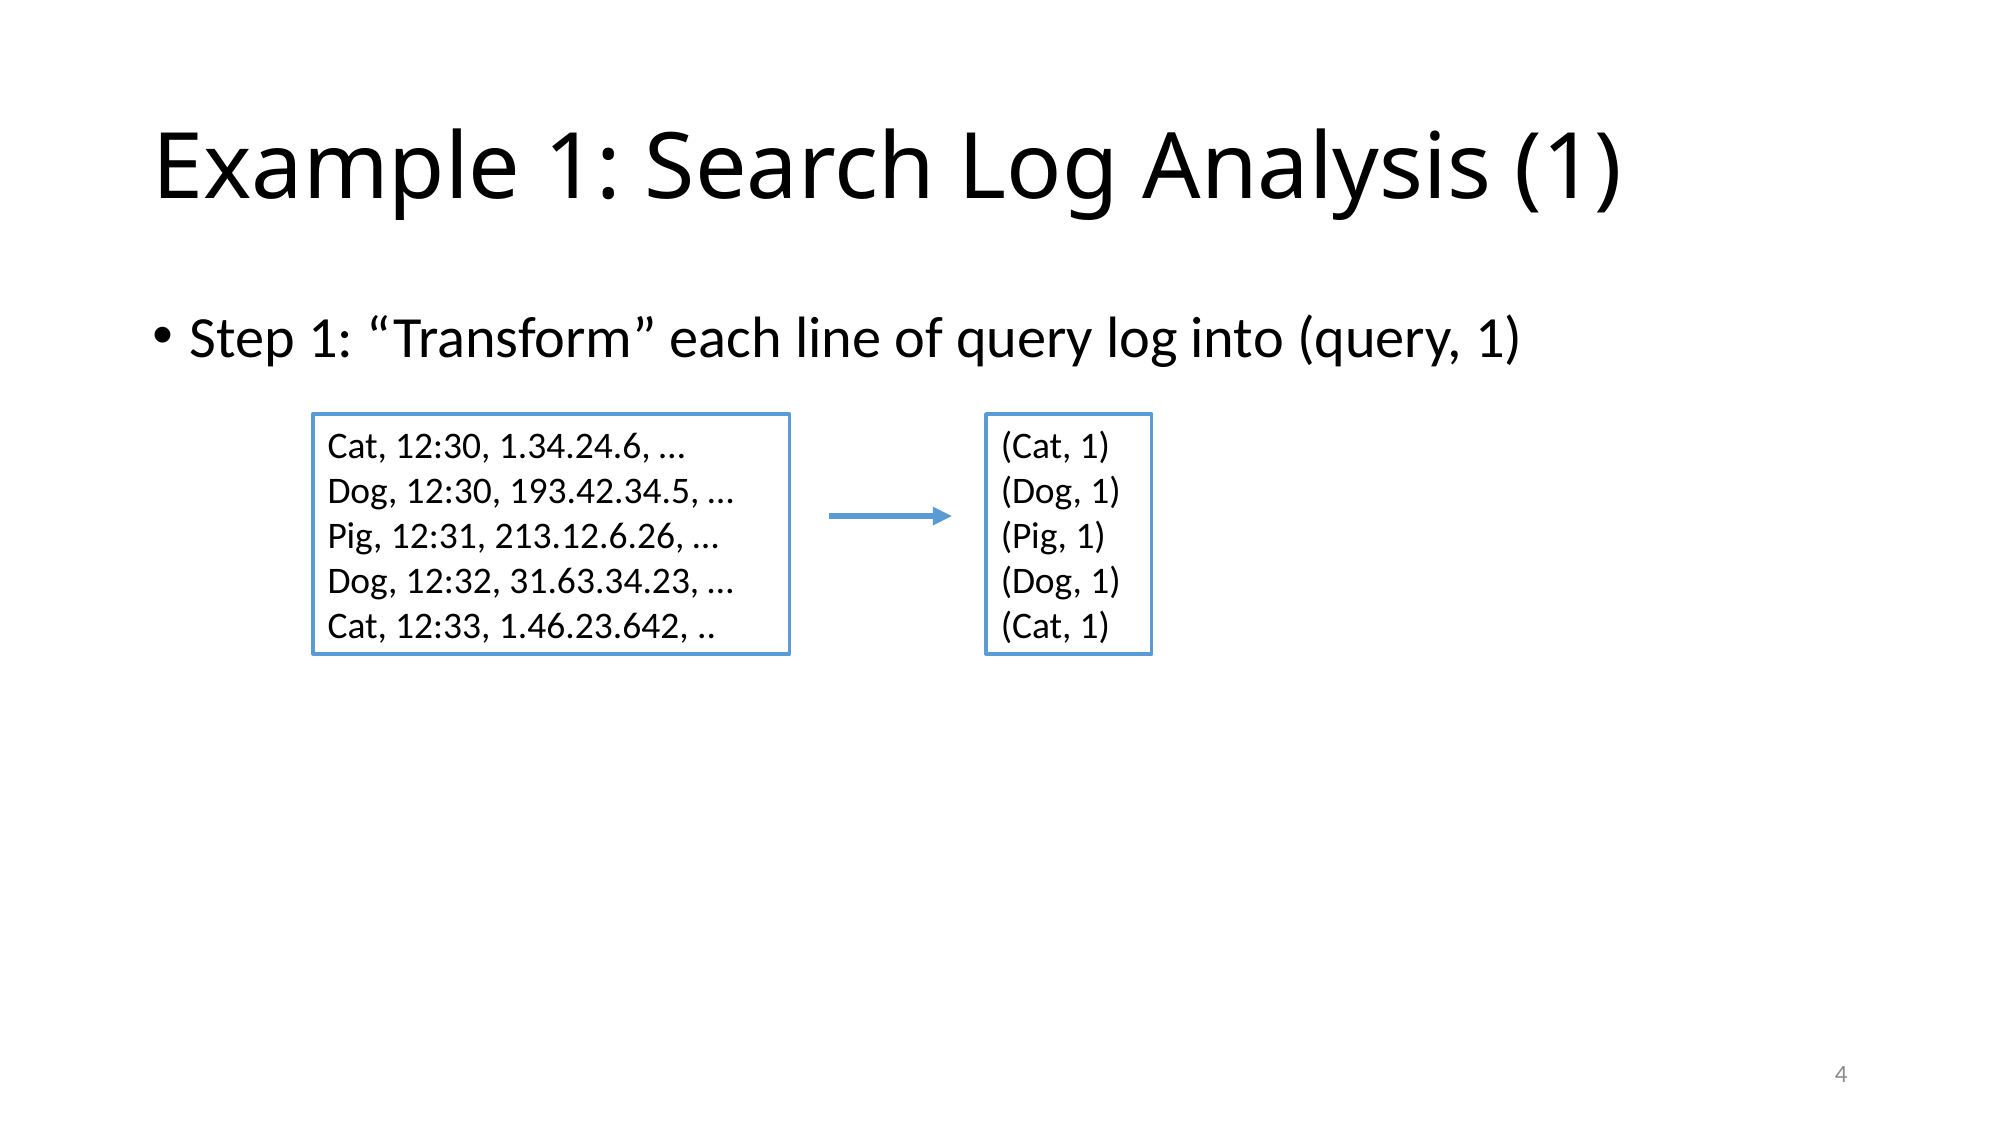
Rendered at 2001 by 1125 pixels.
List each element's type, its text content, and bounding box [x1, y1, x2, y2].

list Step 1: “Transform” each line of query log into (query, 1) [137, 299, 1863, 1014]
text_box Cat, 12:30, 1.34.24.6, … Dog, 12:30, 193.42.34.5, … Pig, 12:31, 213.12.6.26, … Dog, 12:32, 31.63.34.23, … Cat, 12:33, 1.46.23.642, .. [312, 413, 790, 654]
title Example 1: Search Log Analysis (1) [137, 59, 1863, 278]
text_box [828, 413, 1152, 657]
slide_number 4 [1412, 1042, 1863, 1103]
